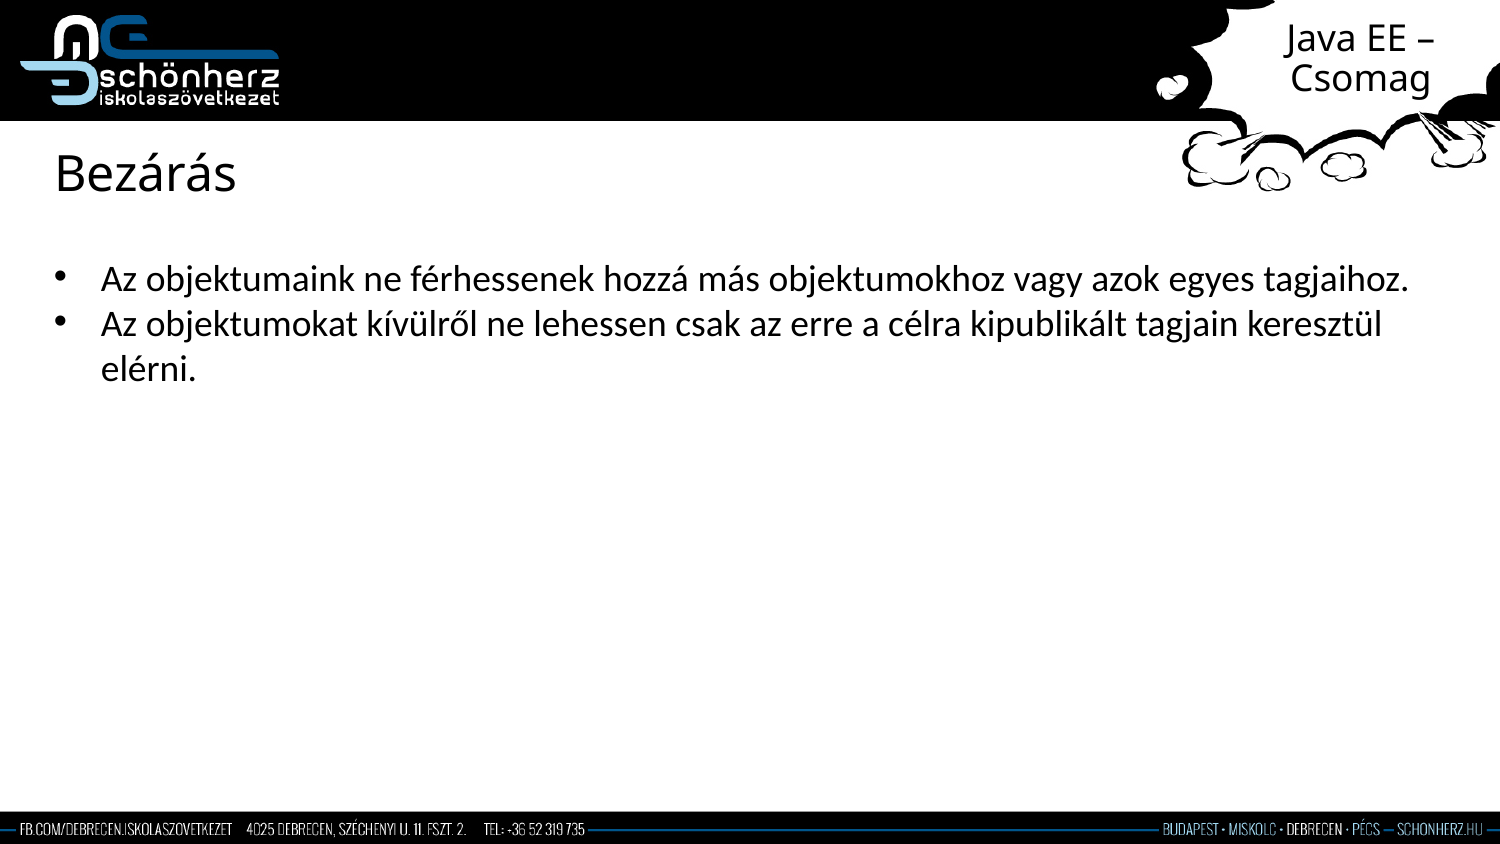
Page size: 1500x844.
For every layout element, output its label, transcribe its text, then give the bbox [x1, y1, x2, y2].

picture [0, 0, 1500, 844]
title Java EE – Csomag [1233, 11, 1488, 107]
subtitle Bezárás [39, 140, 1455, 213]
text_box Az objektumaink ne férhessenek hozzá más objektumokhoz vagy azok egyes tagjaihoz. Az objektumokat kívülről ne lehessen csak az erre a célra kipublikált tagjain keresztül elérni. [39, 246, 1455, 441]
